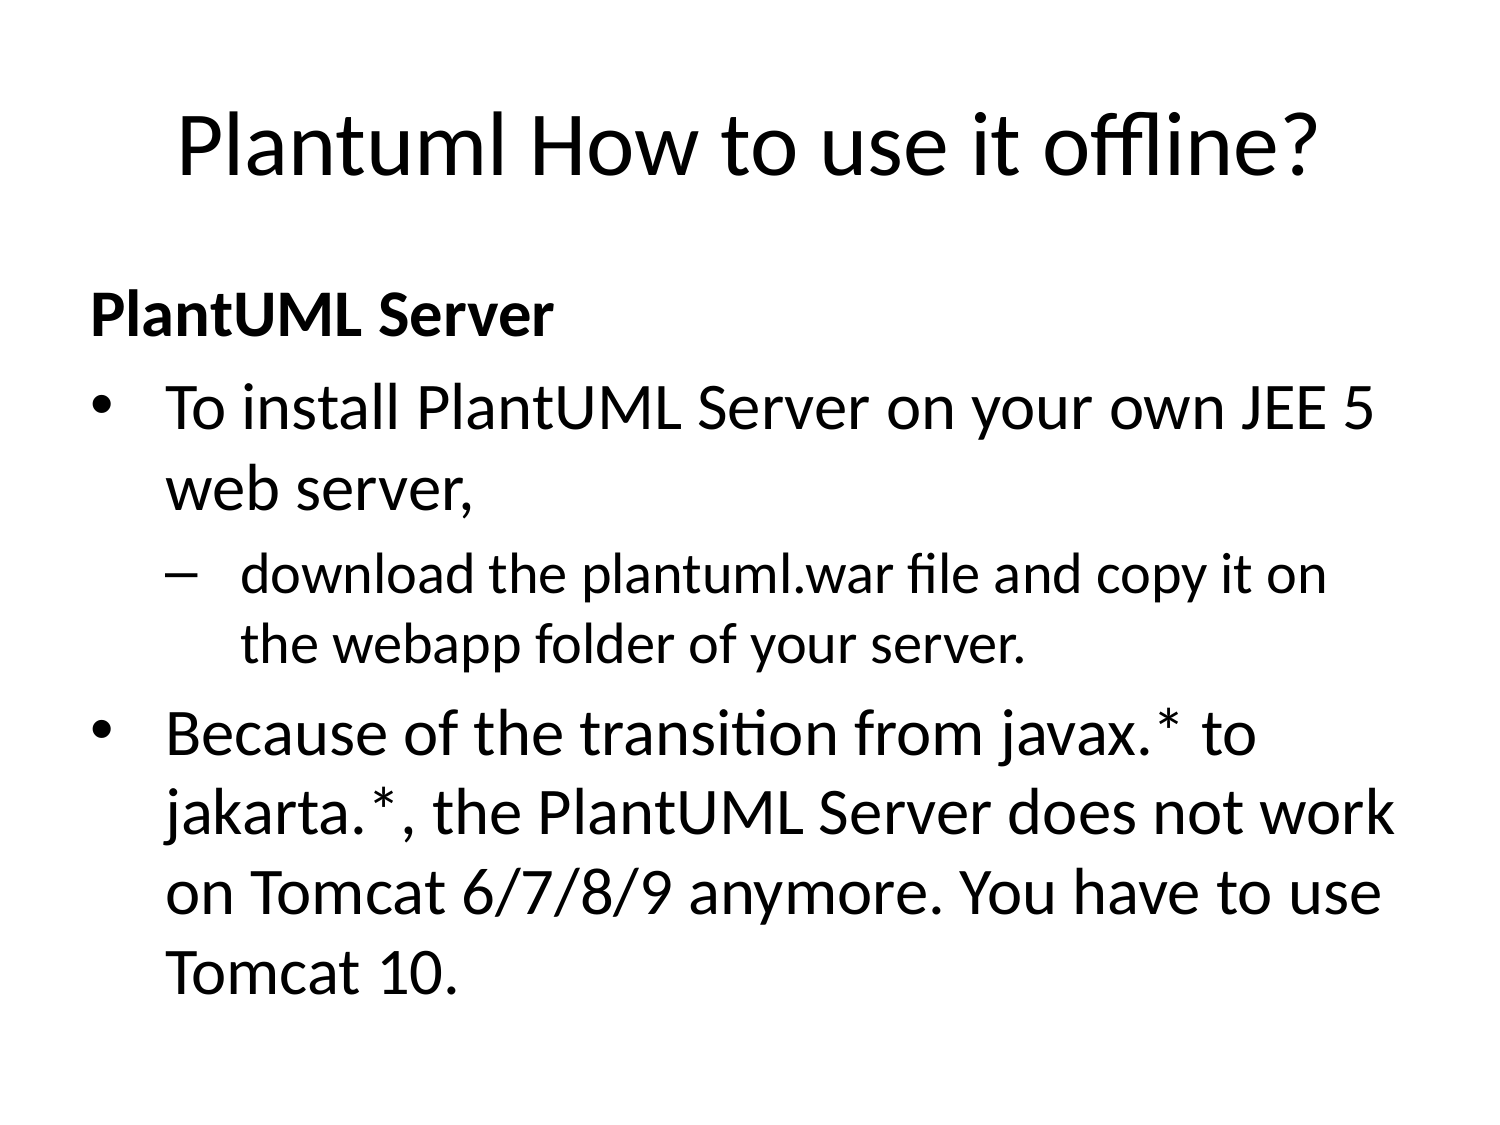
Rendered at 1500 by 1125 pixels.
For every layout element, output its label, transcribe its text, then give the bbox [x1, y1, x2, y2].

title Plantuml How to use it offline? [75, 45, 1425, 233]
list PlantUML Server To install PlantUML Server on your own JEE 5 web server, download the plantuml.war file and copy it on the webapp folder of your server. Because of the transition from javax.* to jakarta.*, the PlantUML Server does not work on Tomcat 6/7/8/9 anymore. You have to use Tomcat 10. [75, 262, 1425, 1005]
